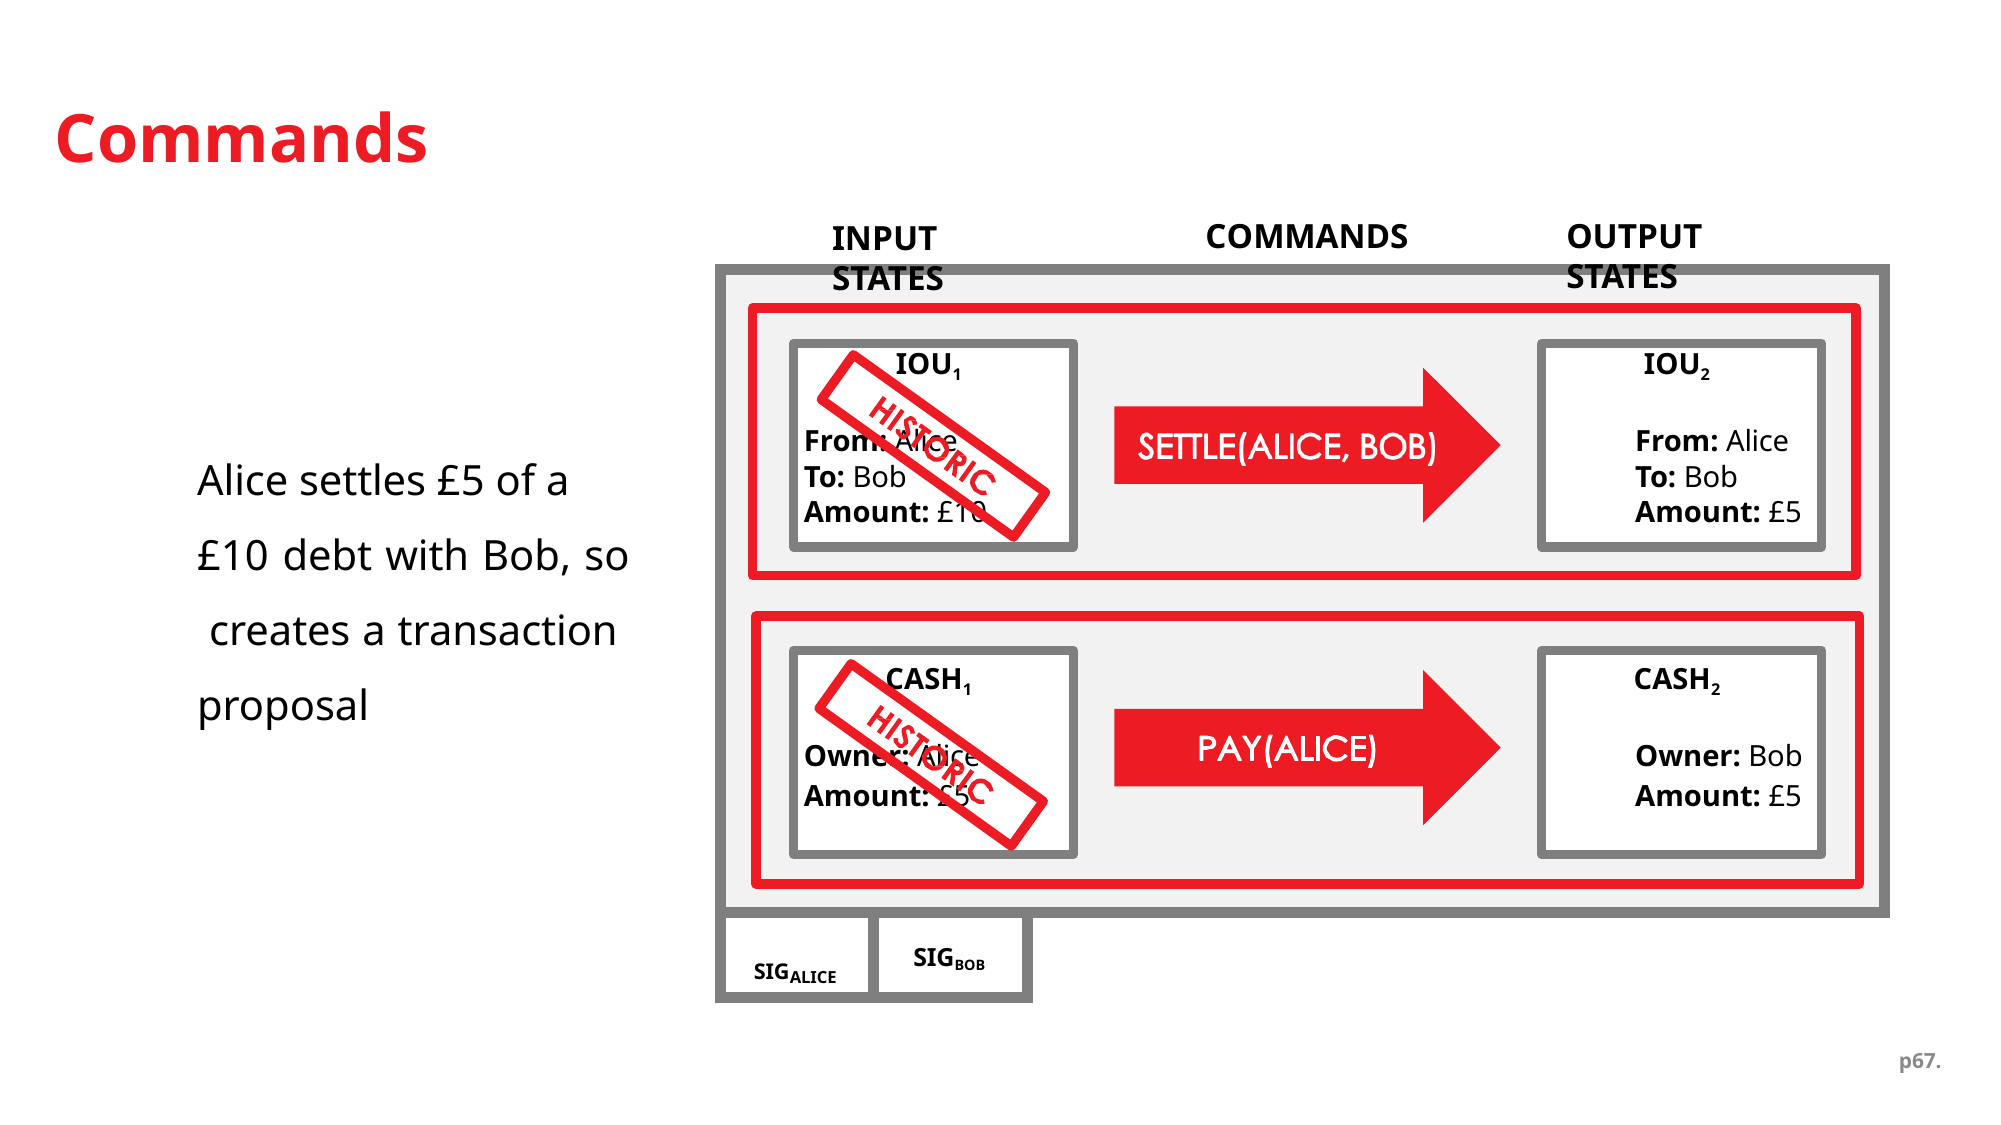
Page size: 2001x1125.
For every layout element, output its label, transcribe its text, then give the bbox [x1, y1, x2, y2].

text_box Alice settles £5 of a £10 debt with Bob, so creates a transaction proposal [195, 426, 631, 729]
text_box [816, 349, 1051, 543]
text_box OUTPUT STATES [1564, 213, 1801, 272]
text_box INPUT STATES [829, 214, 1037, 272]
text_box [747, 302, 1865, 889]
title Commands [52, 93, 435, 284]
slide_number p67. [1896, 1045, 1945, 1125]
text_box COMMANDS [1203, 213, 1412, 256]
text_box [814, 658, 1049, 852]
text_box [725, 273, 1891, 1003]
